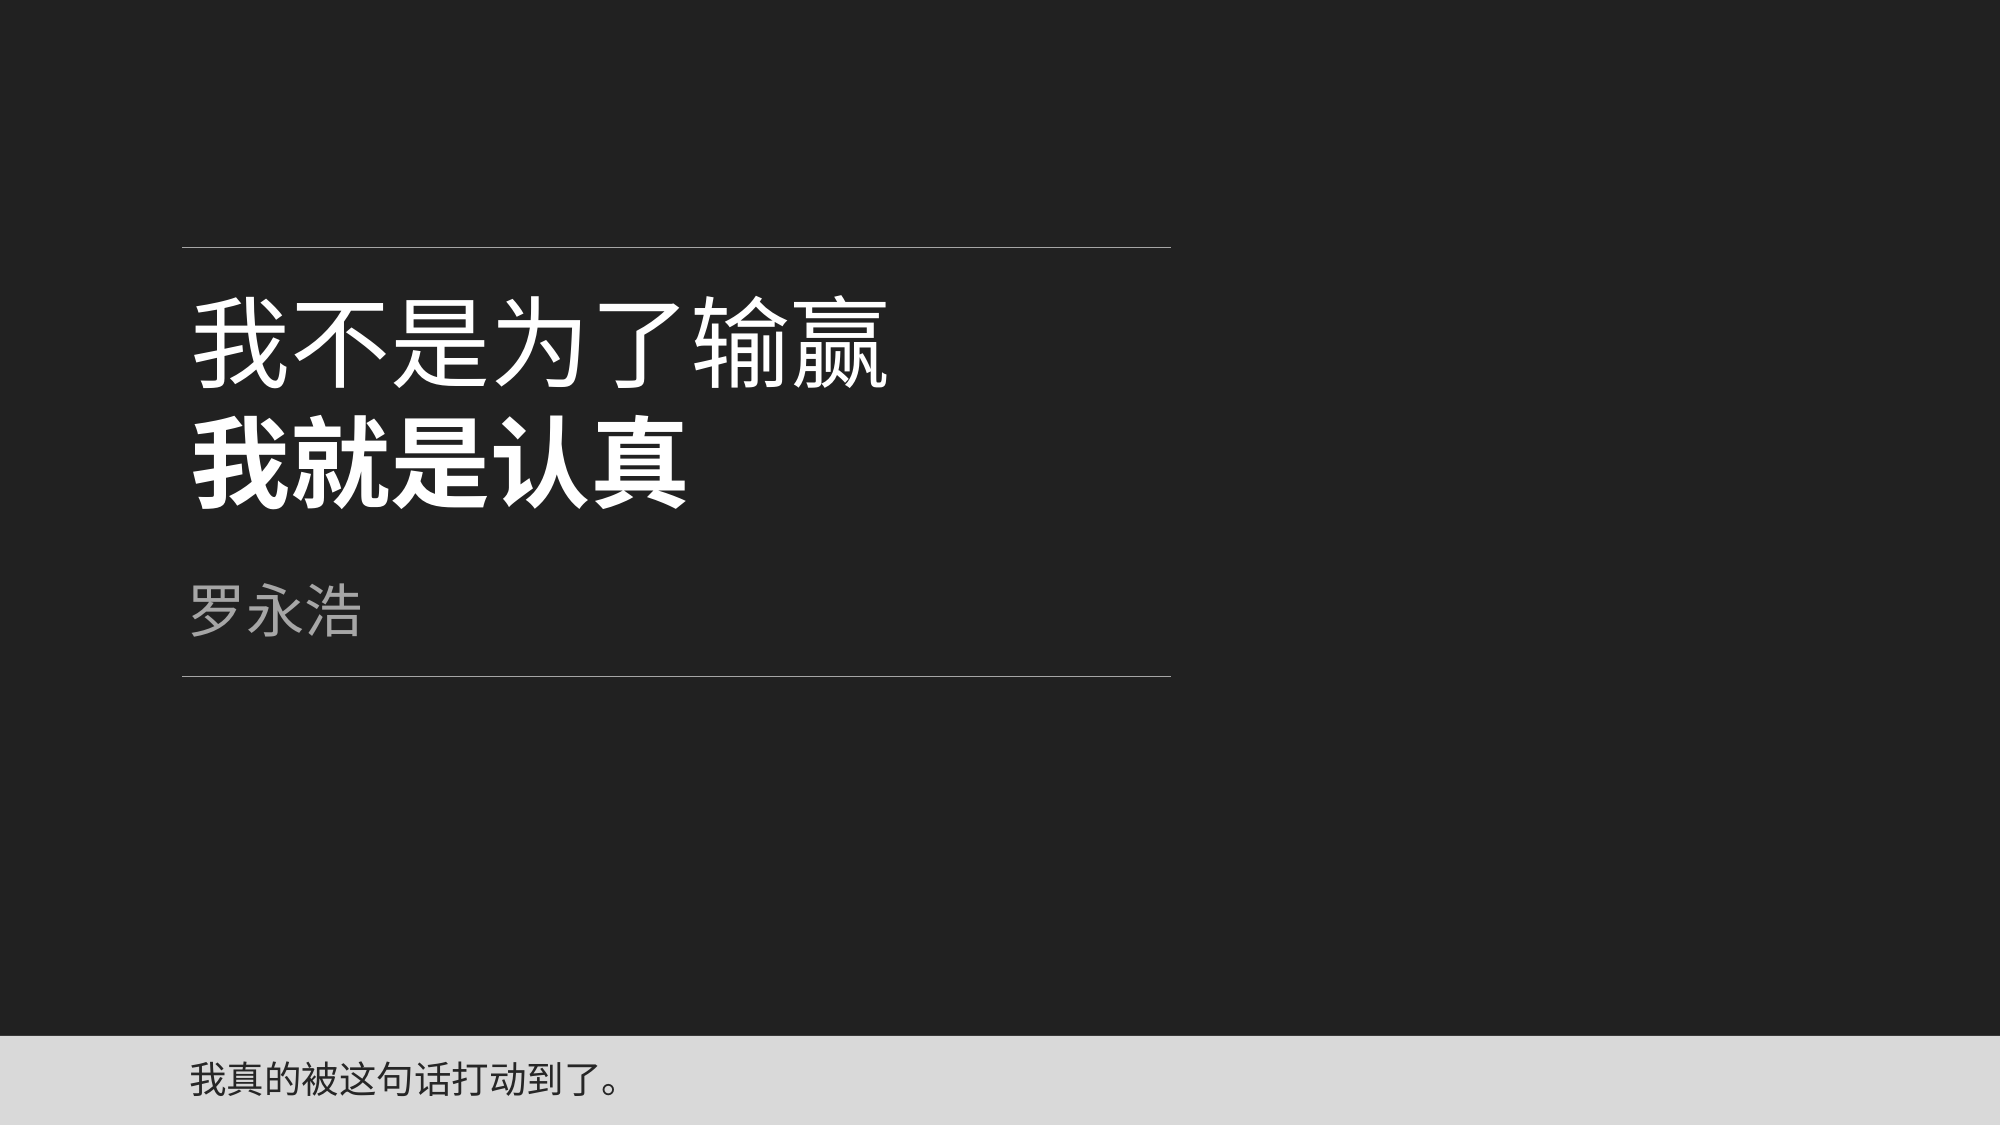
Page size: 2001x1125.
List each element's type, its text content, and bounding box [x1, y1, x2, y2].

text_box 罗永浩 [173, 566, 378, 652]
text_box 我真的被这句话打动到了。 [174, 1049, 655, 1109]
text_box [0, 1035, 2000, 1125]
text_box 我不是为了输赢 我就是认真 [175, 272, 906, 528]
text_box [0, 0, 2000, 1035]
